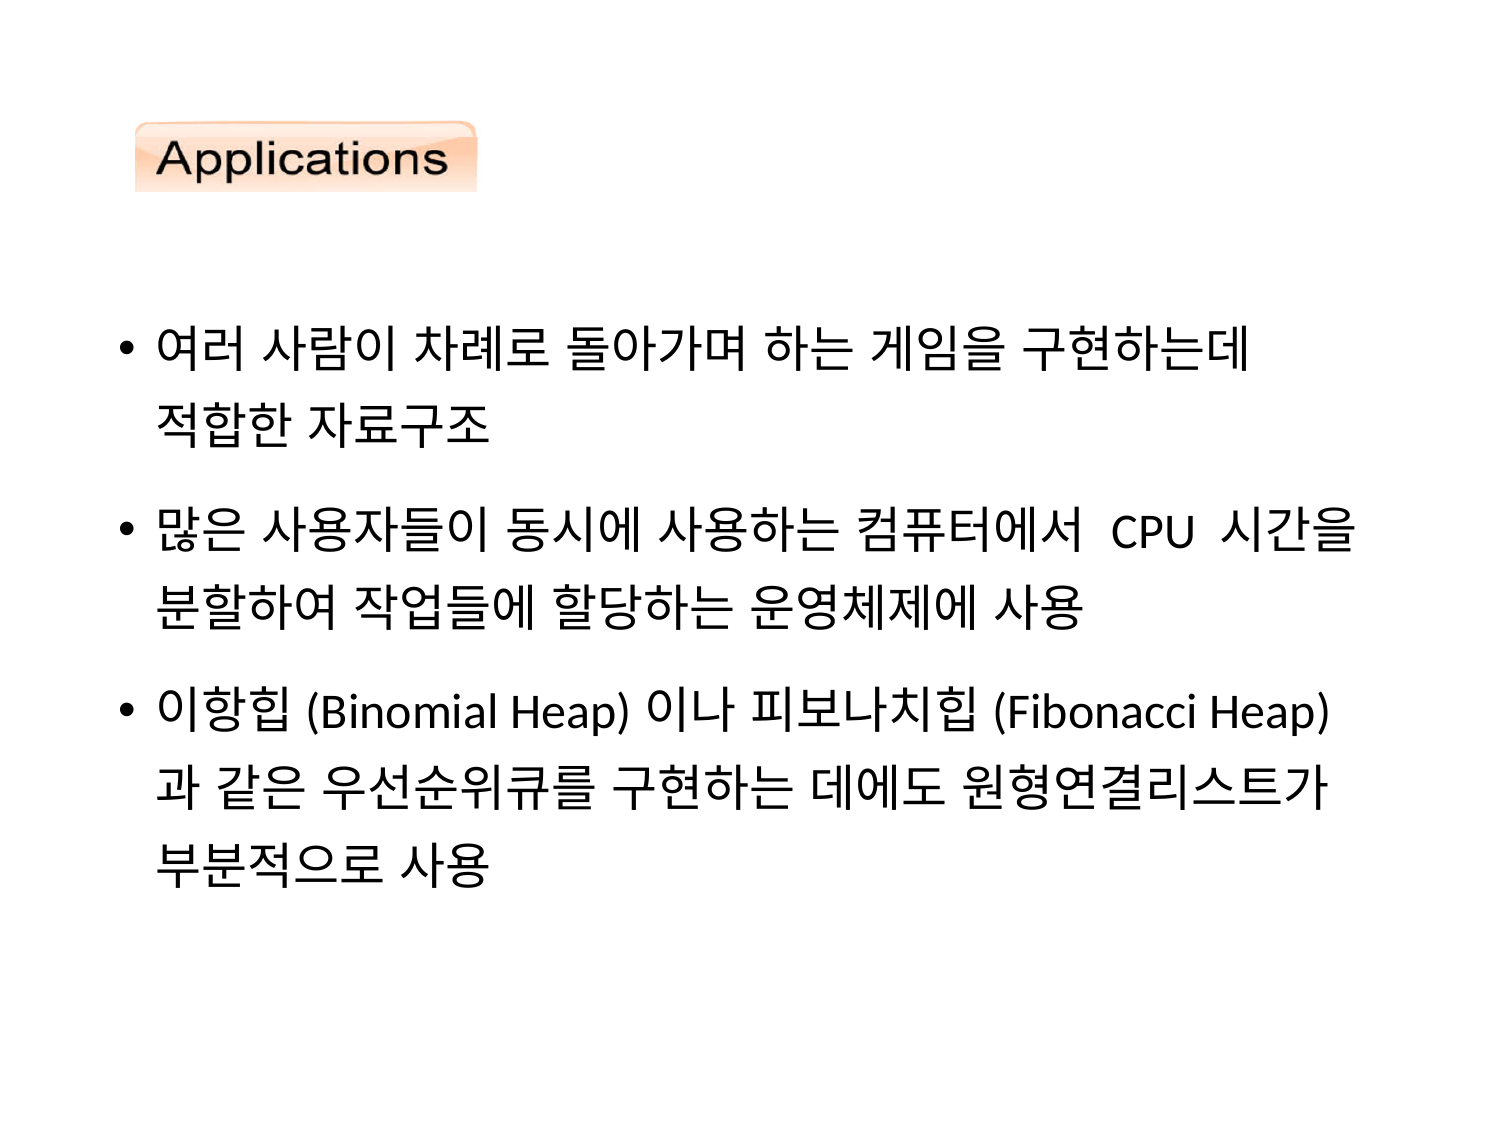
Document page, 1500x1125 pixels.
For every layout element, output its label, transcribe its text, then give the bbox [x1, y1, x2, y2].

picture [135, 119, 481, 192]
list 여러 사람이 차례로 돌아가며 하는 게임을 구현하는데 적합한 자료구조 많은 사용자들이 동시에 사용하는 컴퓨터에서 CPU 시간을 분할하여 작업들에 할당하는 운영체제에 사용 이항힙(Binomial Heap)이나 피보나치힙(Fibonacci Heap)과 같은 우선순위큐를 구현하는 데에도 원형연결리스트가 부분적으로 사용 [103, 291, 1397, 1065]
